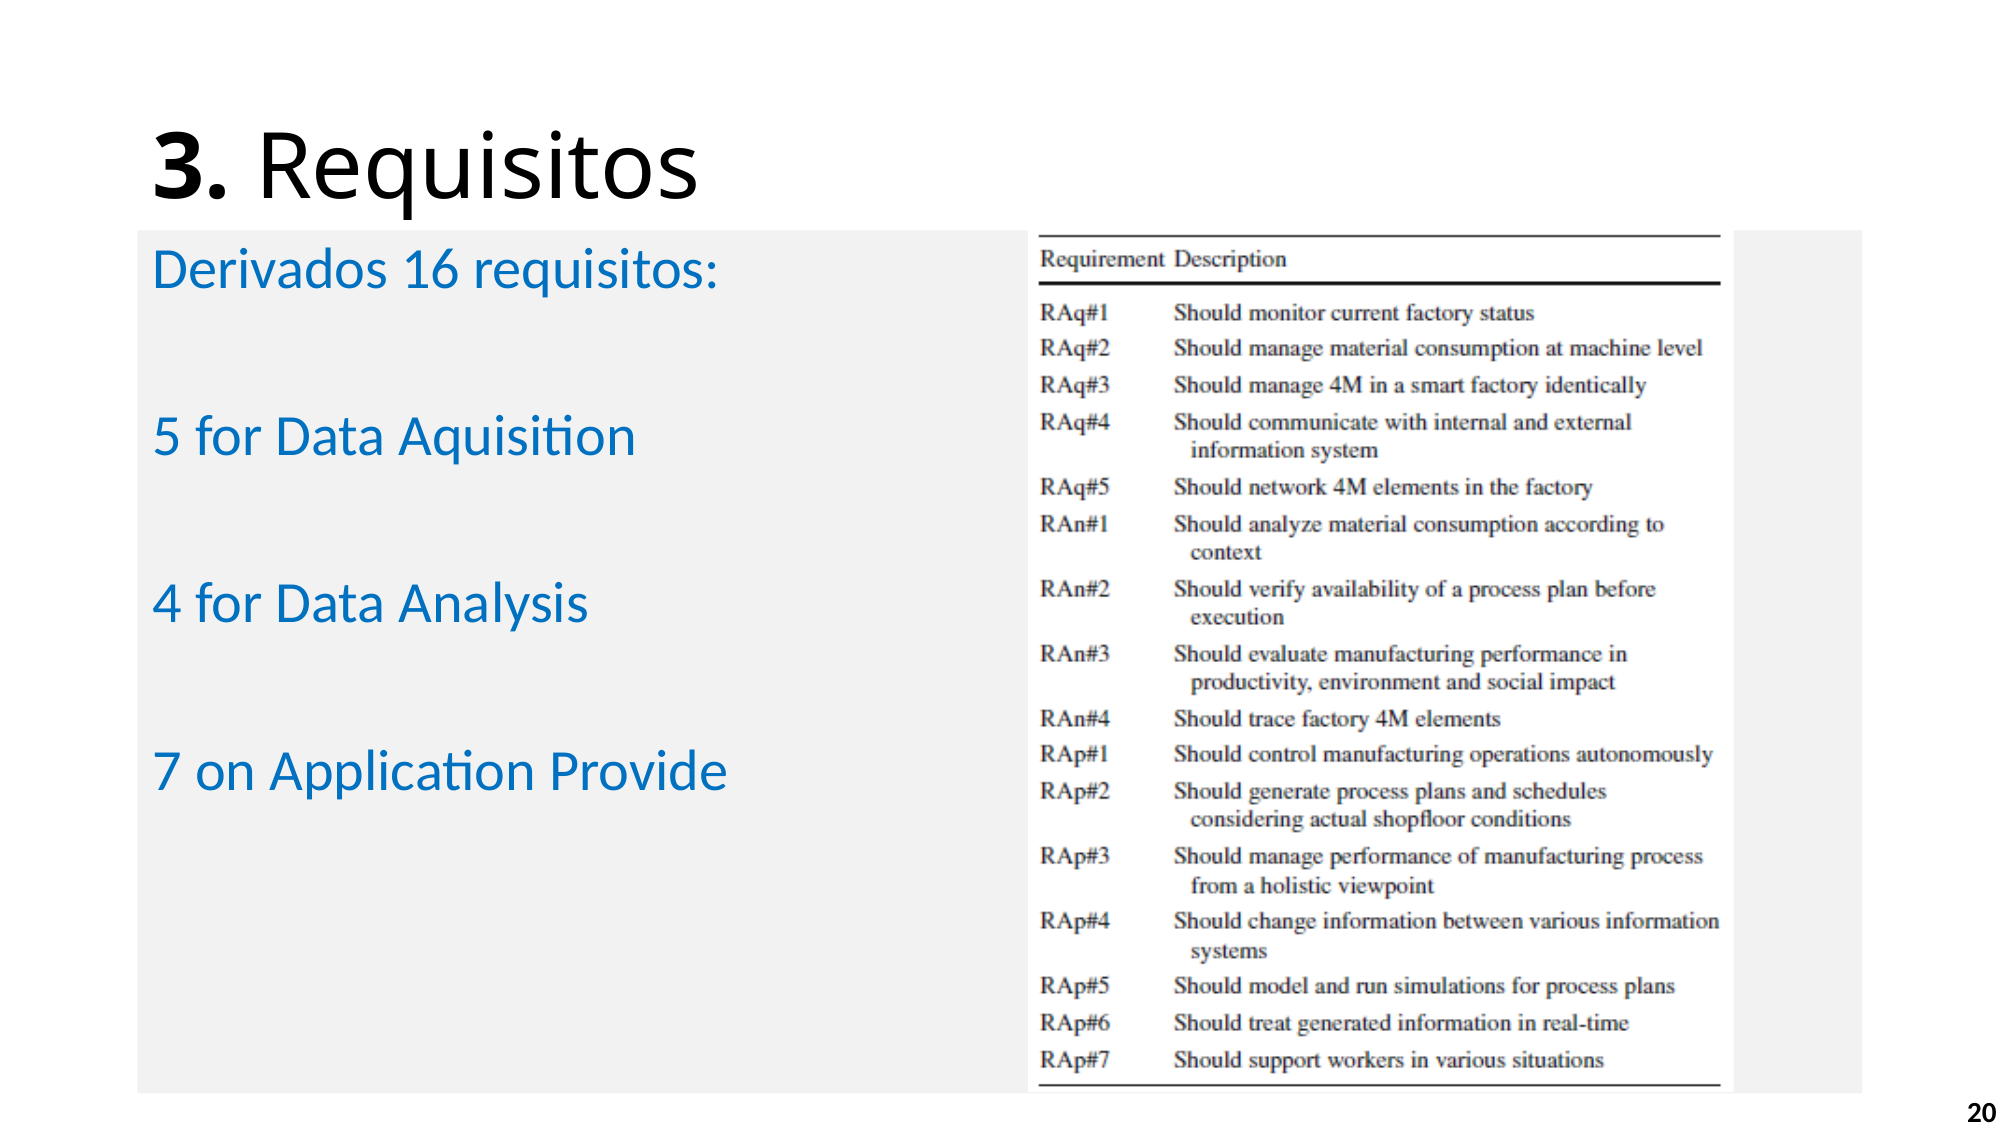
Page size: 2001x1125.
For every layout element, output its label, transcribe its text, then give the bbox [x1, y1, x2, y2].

picture [1028, 230, 1734, 1092]
list Derivados 16 requisitos: 5 for Data Aquisition 4 for Data Analysis 7 on Application Provide [137, 230, 1863, 1094]
title 3. Requisitos [137, 59, 1863, 230]
